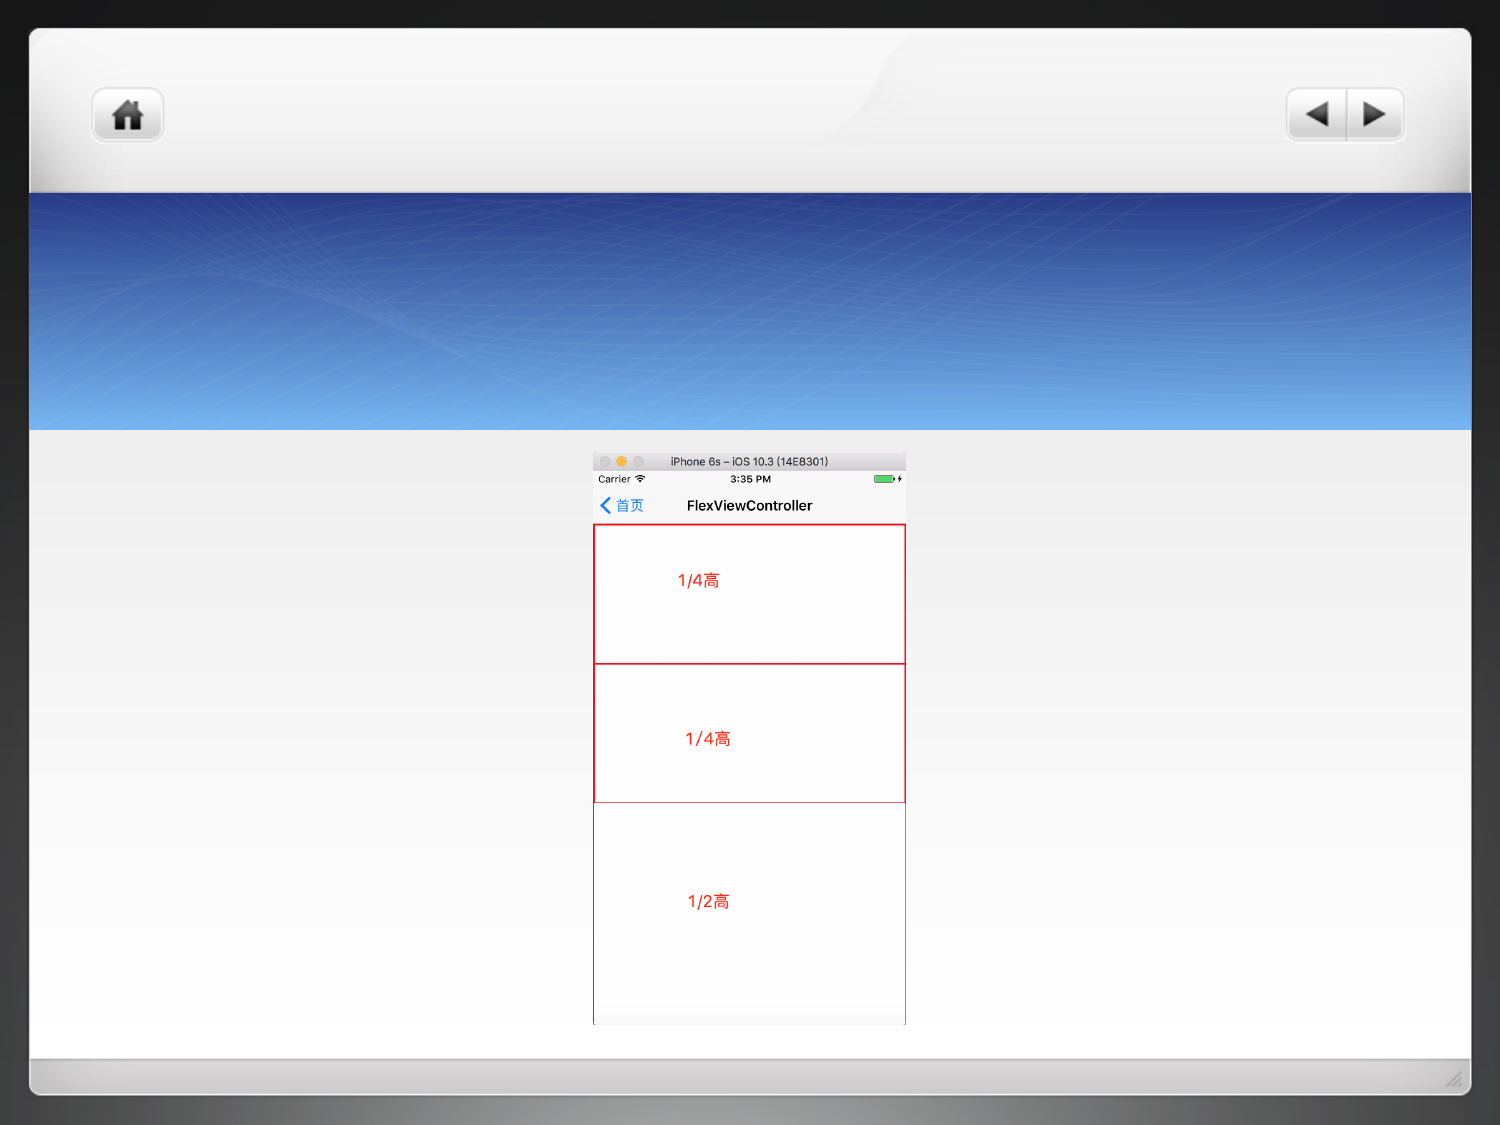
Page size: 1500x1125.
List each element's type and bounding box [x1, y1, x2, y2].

list [67, 451, 1432, 1026]
picture [0, 0, 1500, 1125]
